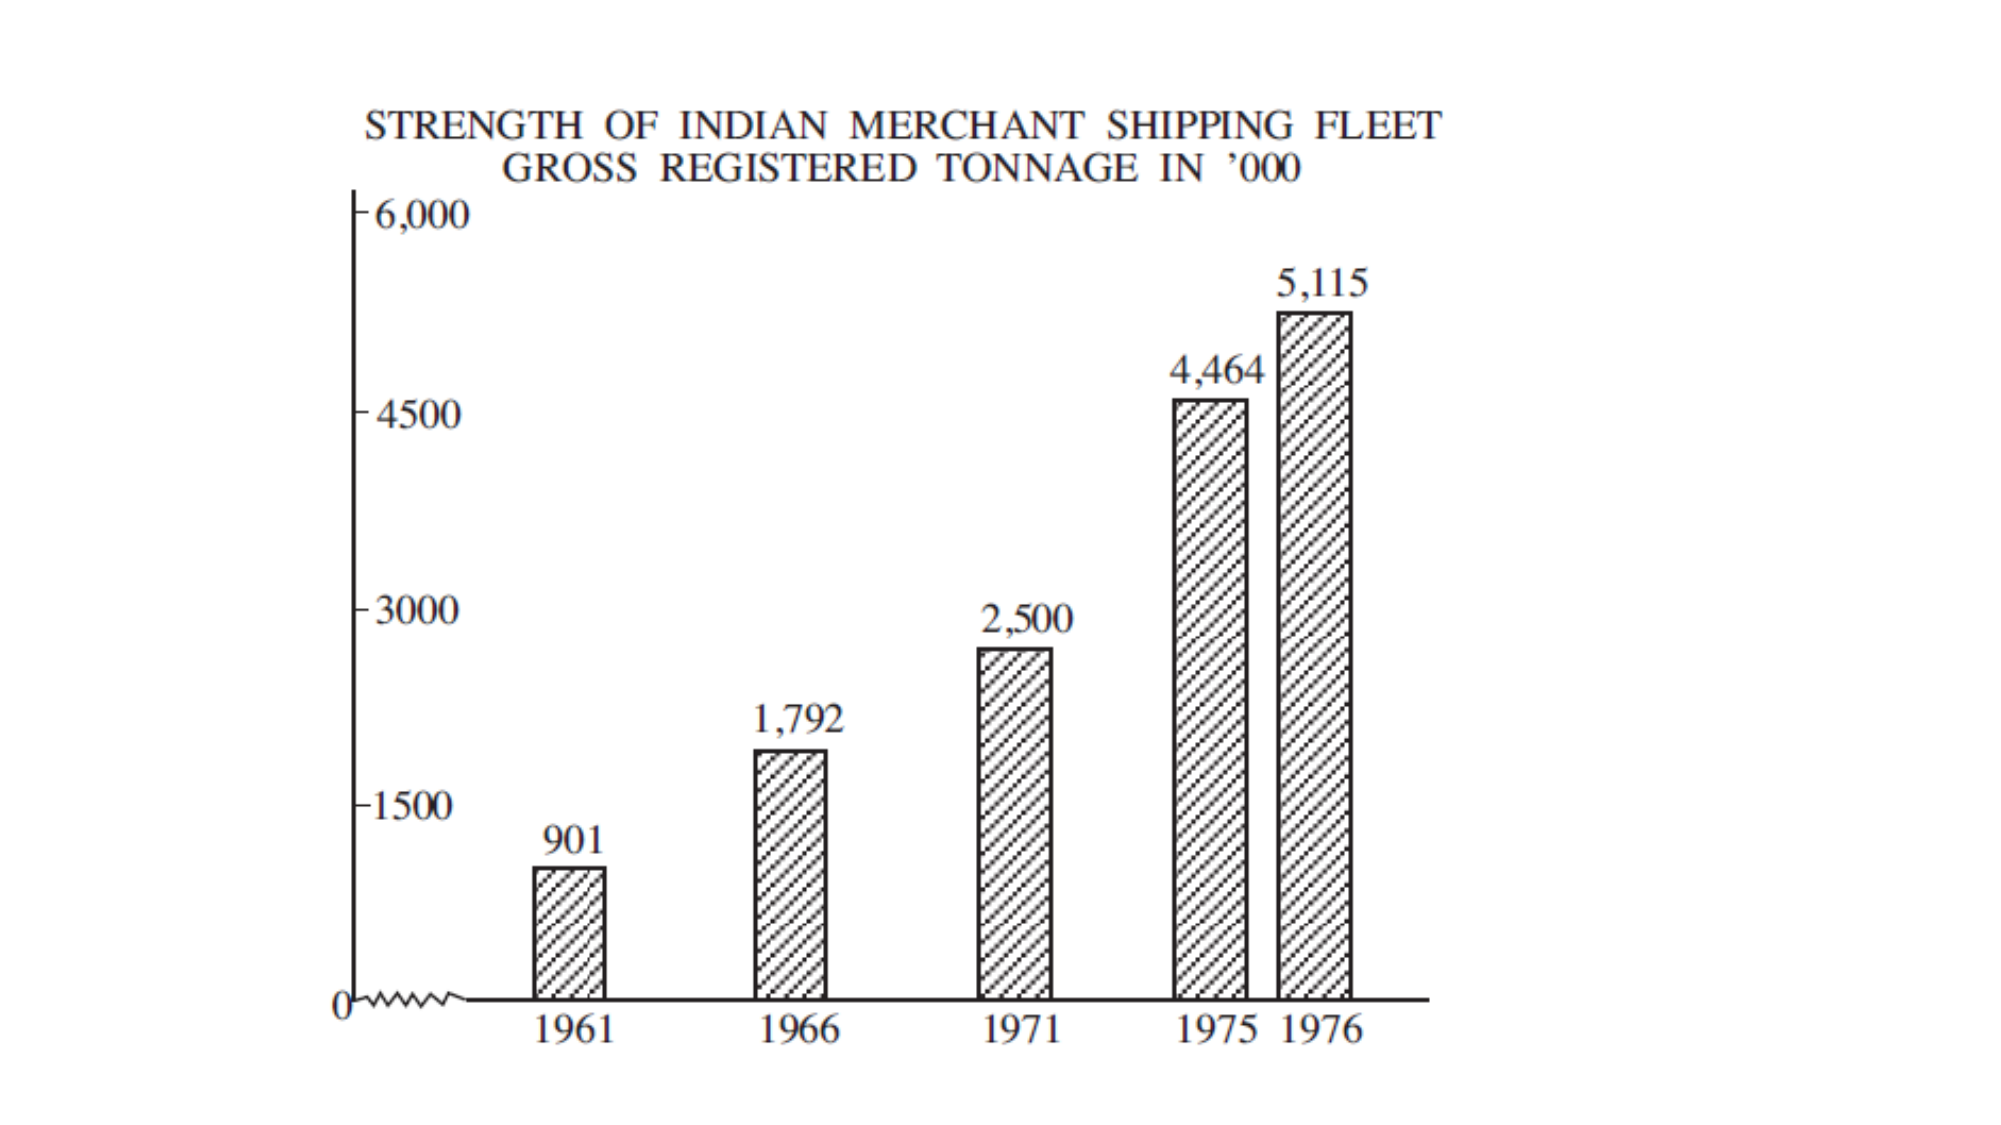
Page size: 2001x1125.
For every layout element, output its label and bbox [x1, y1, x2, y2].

picture [316, 67, 1464, 1058]
